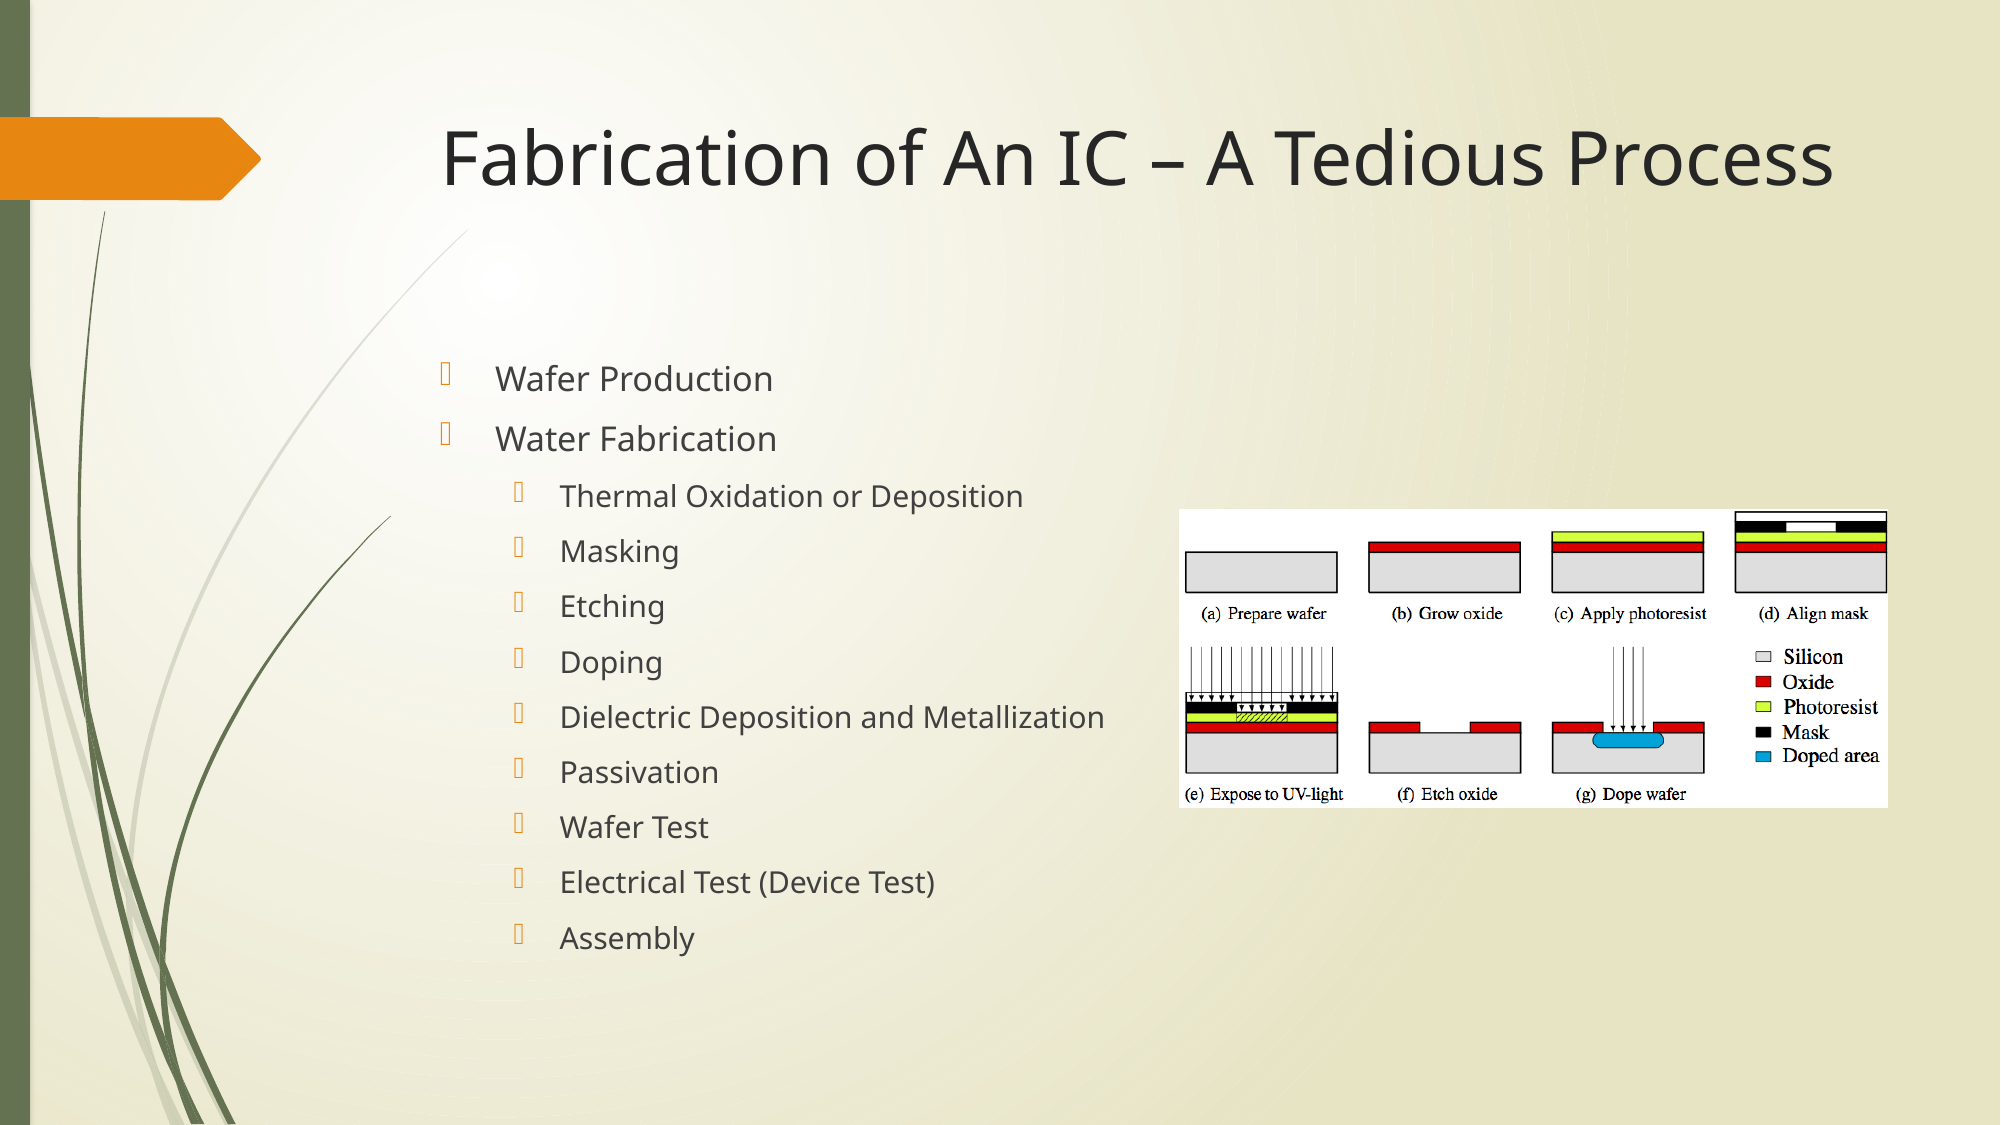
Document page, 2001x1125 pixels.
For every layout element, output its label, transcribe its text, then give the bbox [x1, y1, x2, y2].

list Wafer Production Water Fabrication Thermal Oxidation or Deposition Masking Etching Doping Dielectric Deposition and Metallization Passivation Wafer Test Electrical Test (Device Test) Assembly [424, 350, 1133, 970]
title Fabrication of An IC – A Tedious Process [425, 102, 1888, 313]
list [1179, 509, 1888, 808]
